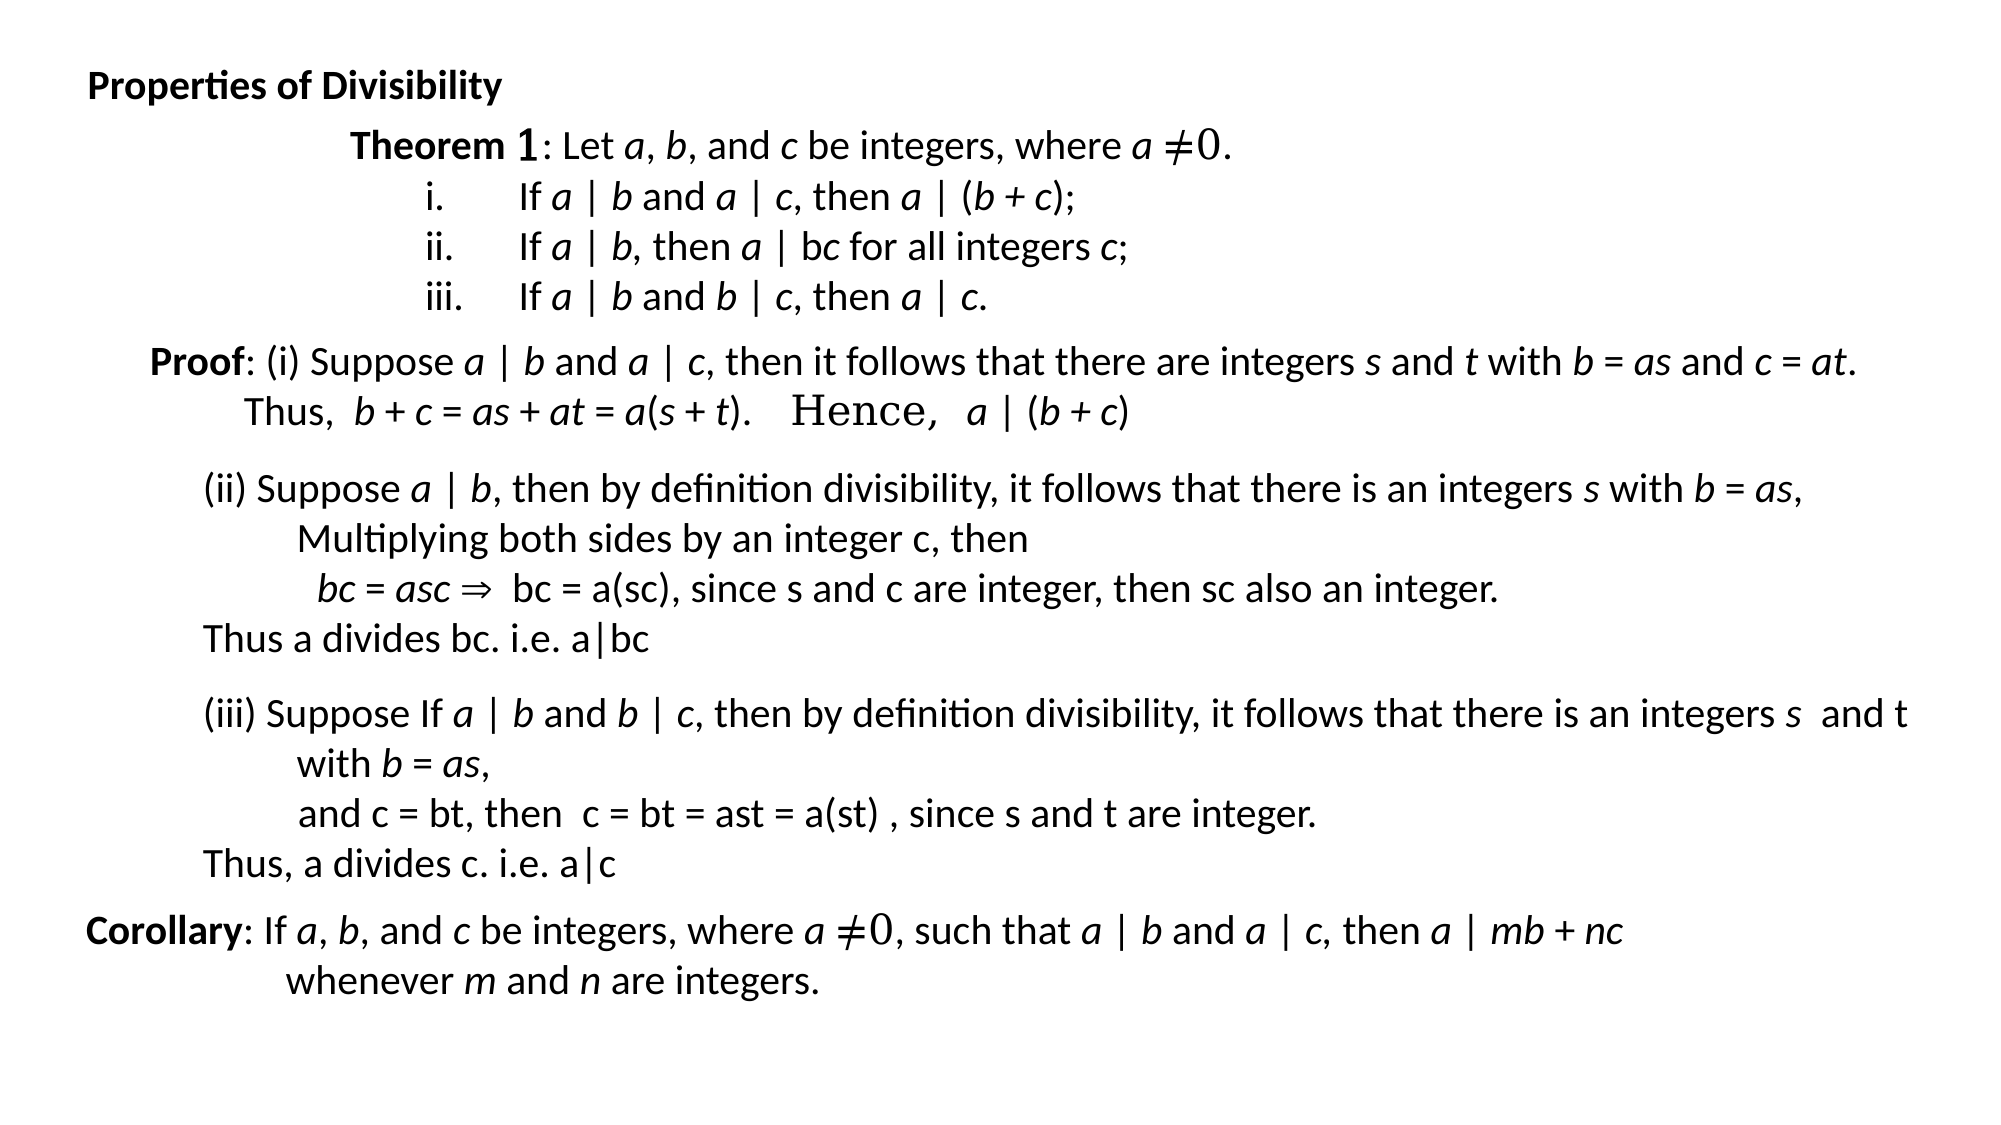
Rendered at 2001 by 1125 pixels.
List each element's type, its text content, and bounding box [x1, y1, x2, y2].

text_box Corollary: If a, b, and c be integers, where a ≠0, such that a | b and a | c, then a | mb + nc whenever m and n are integers. [71, 895, 2000, 1010]
text_box Proof: (i) Suppose a | b and a | c, then it follows that there are integers s and t with b = as and c = at. Thus, b + c = as + at = a(s + t). Hence, a | (b + c) [126, 326, 1879, 442]
text_box Theorem 1: Let a, b, and c be integers, where a ≠0. If a | b and a | c, then a | (b + c); If a | b, then a | bc for all integers c; If a | b and b | c, then a | c. [335, 111, 1336, 326]
text_box (ii) Suppose a | b, then by definition divisibility, it follows that there is an integers s with b = as, Multiplying both sides by an integer c, then bc = asc  bc = a(sc), since s and c are integer, then sc also an integer. Thus a divides bc. i.e. a|bc [178, 453, 1974, 669]
text_box Properties of Divisibility [72, 50, 518, 116]
text_box (iii) Suppose If a | b and b | c, then by definition divisibility, it follows that there is an integers s and t with b = as, and c = bt, then c = bt = ast = a(st) , since s and t are integer. Thus, a divides c. i.e. a|c [178, 678, 1940, 893]
